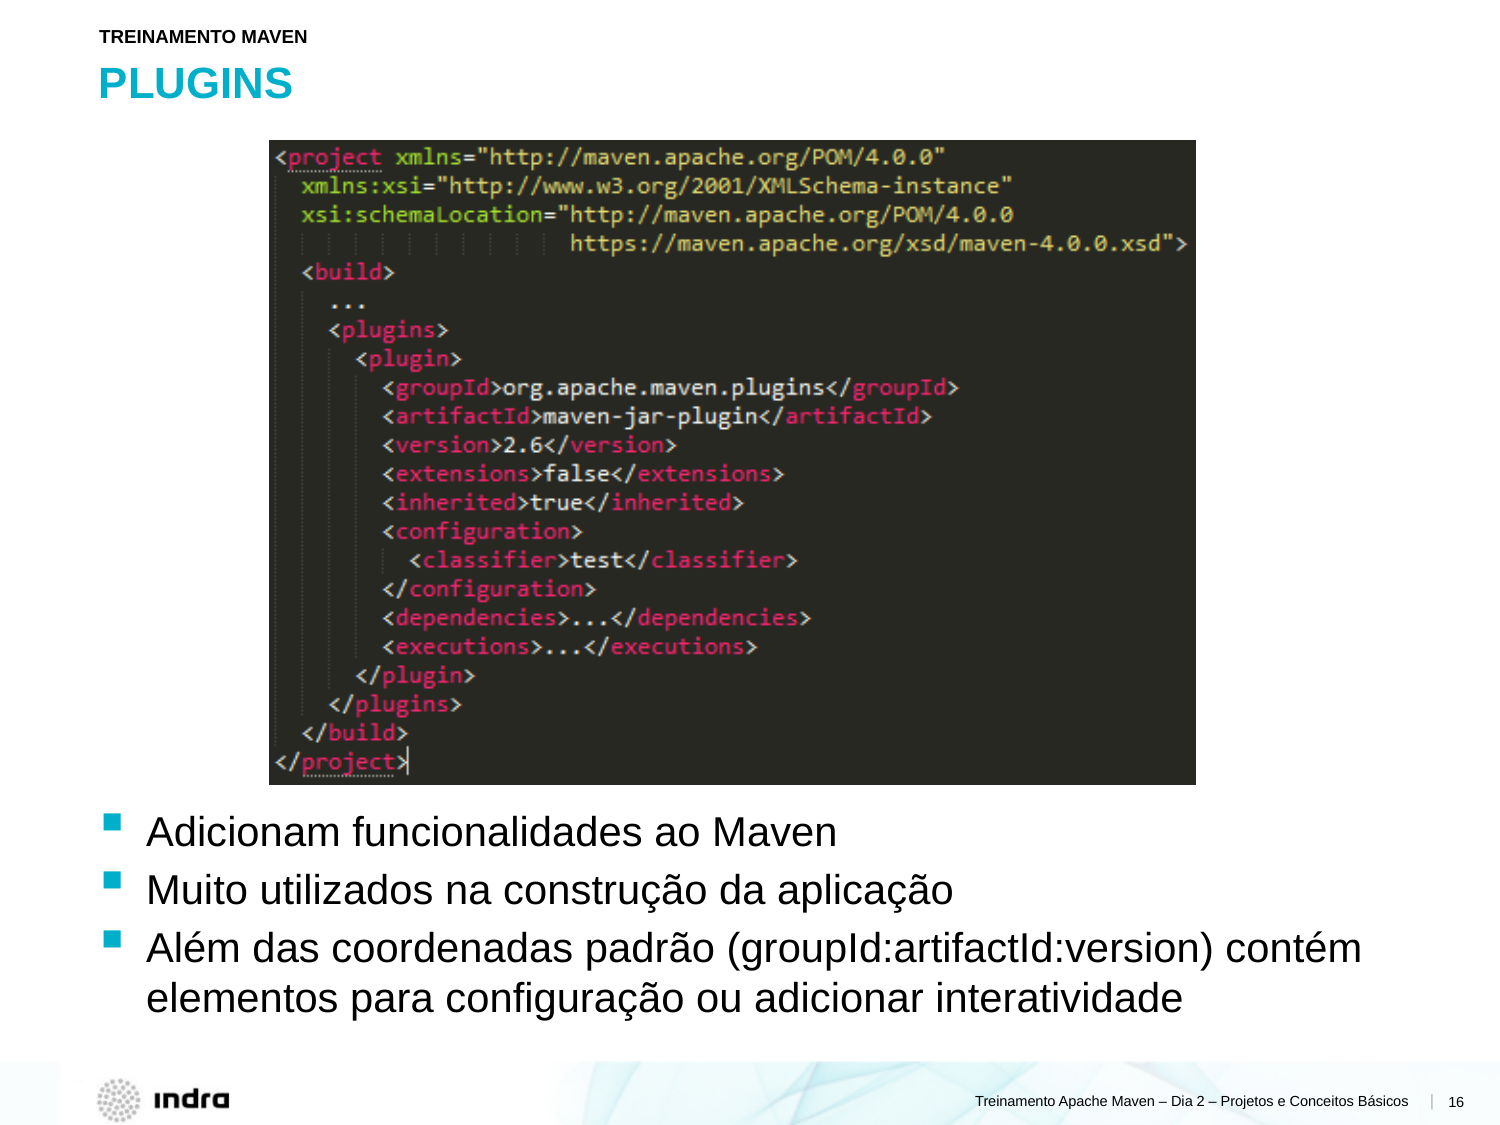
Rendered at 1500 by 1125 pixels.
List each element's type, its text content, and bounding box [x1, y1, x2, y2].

picture [269, 140, 1196, 785]
list Adicionam funcionalidades ao Maven Muito utilizados na construção da aplicação Além das coordenadas padrão (groupId:artifactId:version) contém elementos para configuração ou adicionar interatividade [83, 796, 1451, 1045]
title PLUGINS [83, 52, 1447, 241]
picture [0, 1060, 1500, 1125]
list TREINAMENTO MAVEN [83, 19, 1447, 52]
